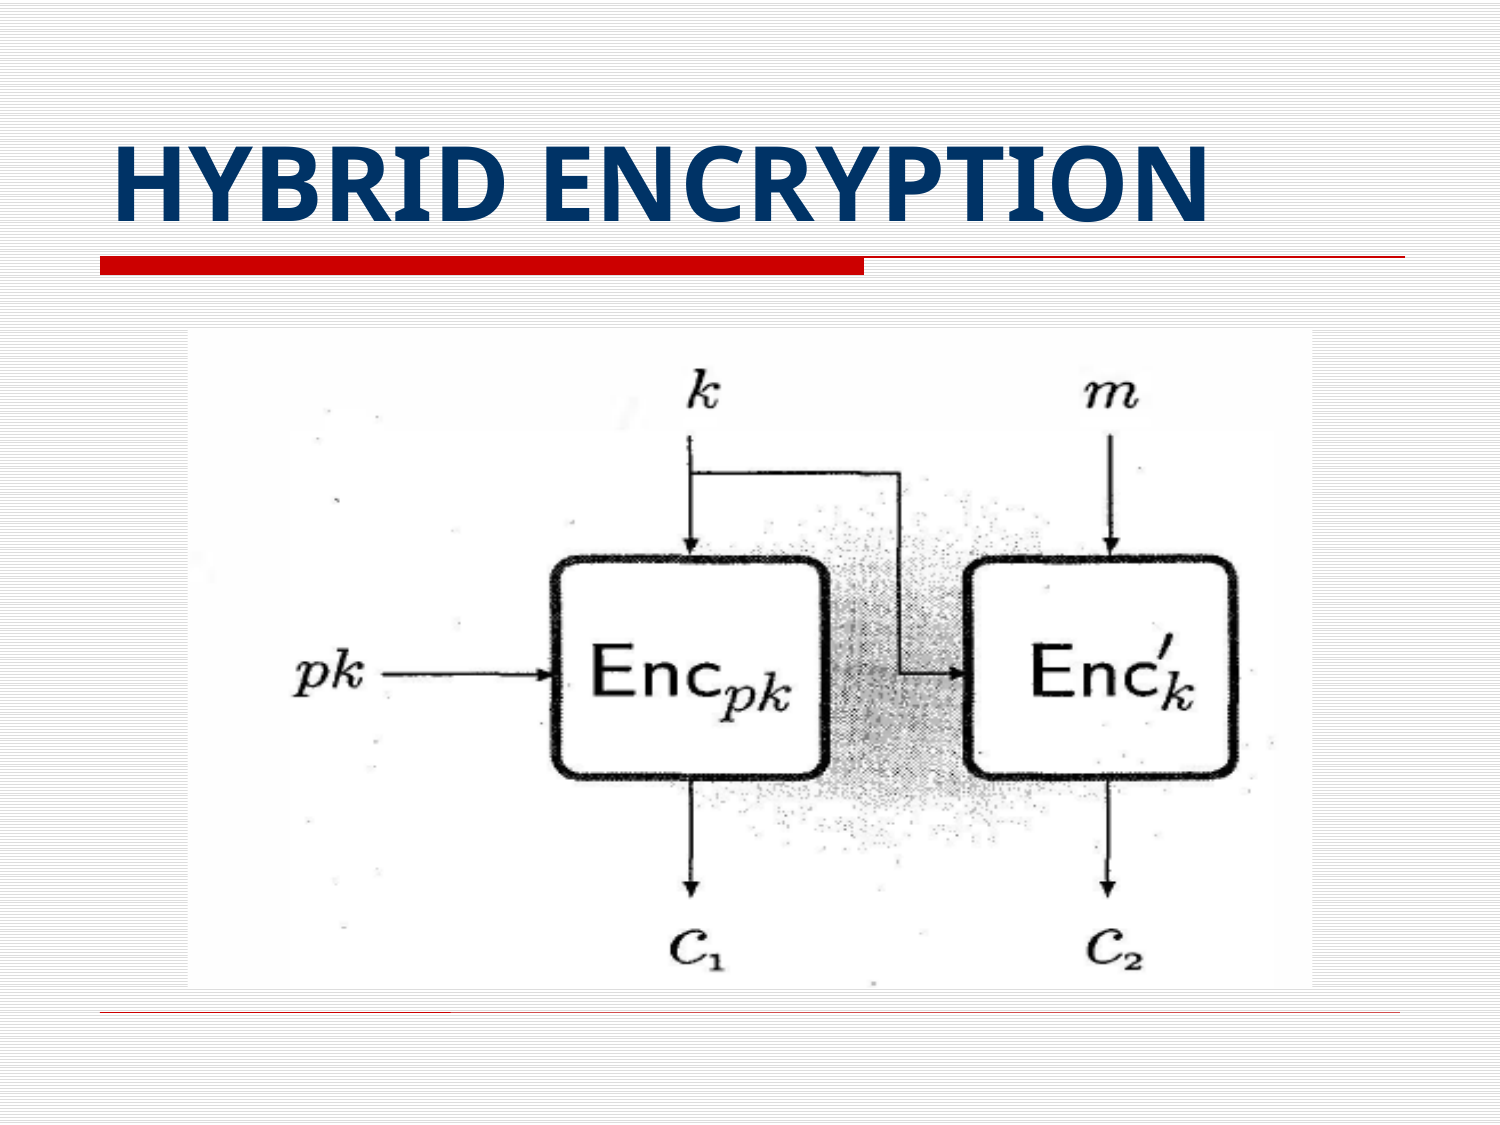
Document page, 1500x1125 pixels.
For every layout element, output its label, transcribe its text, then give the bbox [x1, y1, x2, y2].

title HYBRID ENCRYPTION [94, 50, 1407, 250]
picture [187, 328, 1313, 988]
